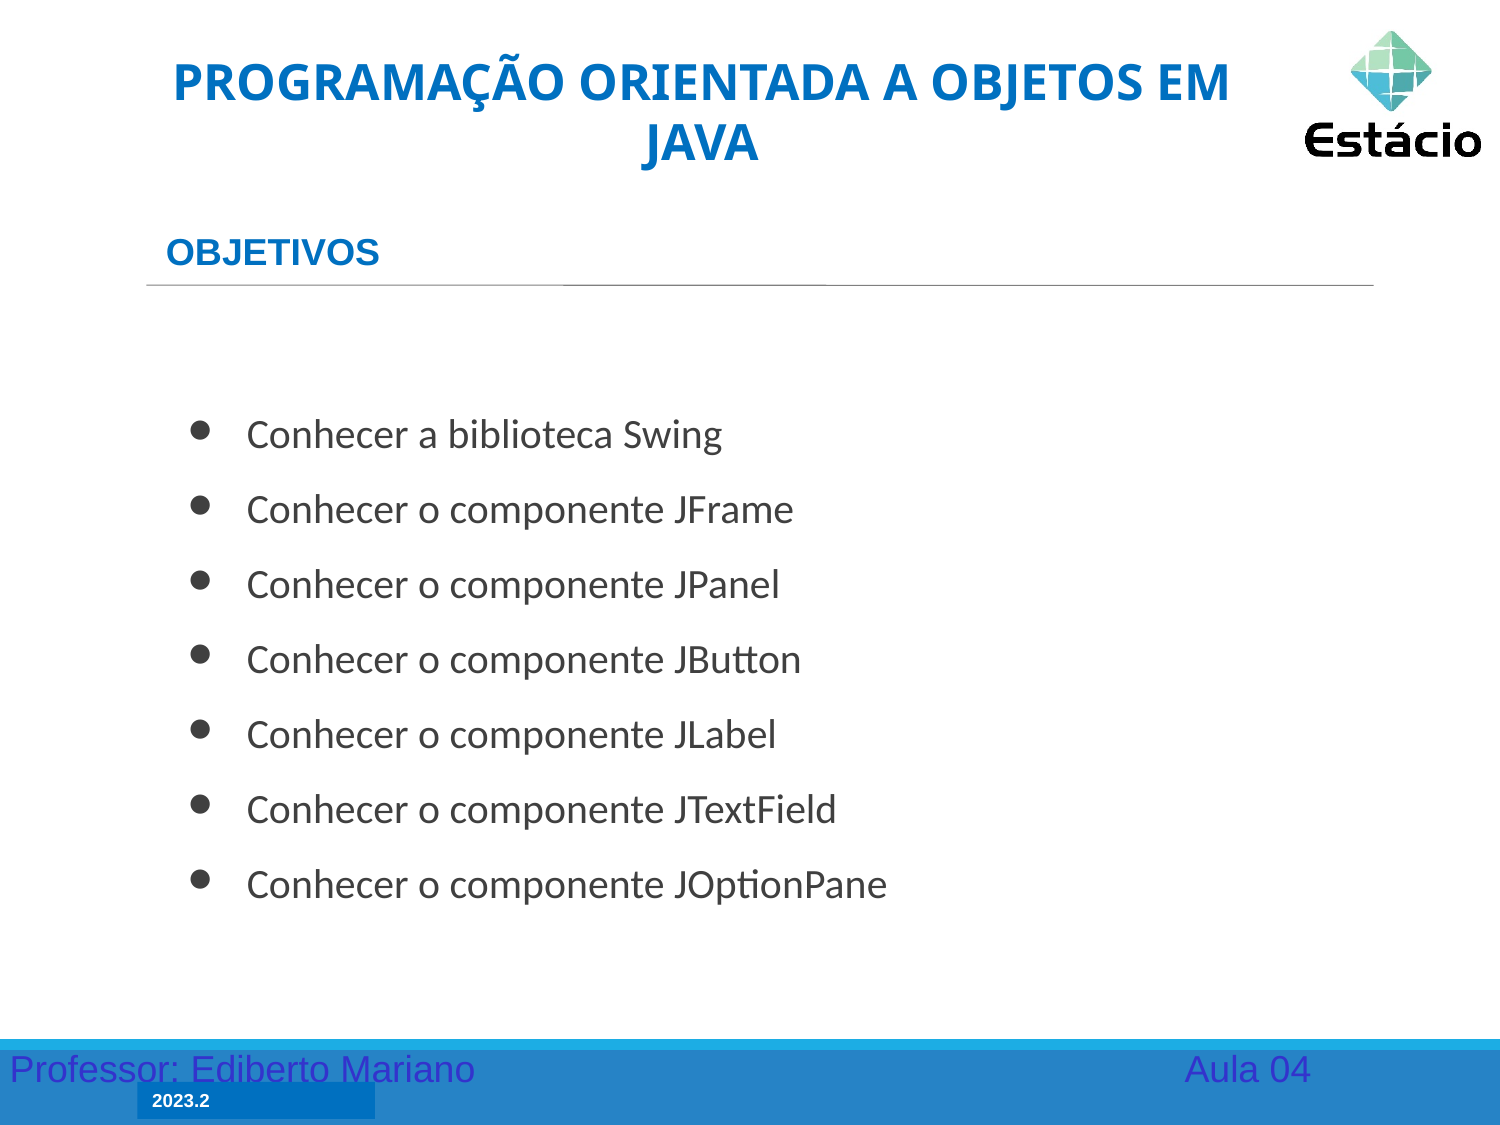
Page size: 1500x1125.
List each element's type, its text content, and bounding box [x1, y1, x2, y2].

picture [1305, 29, 1481, 157]
text_box Conhecer a biblioteca Swing Conhecer o componente JFrame Conhecer o componente JPanel Conhecer o componente JButton Conhecer o componente JLabel Conhecer o componente JTextField Conhecer o componente JOptionPane [158, 374, 1398, 917]
text_box OBJETIVOS [150, 219, 1450, 281]
text_box PROGRAMAÇÃO ORIENTADA A OBJETOS EM JAVA [155, 99, 1250, 179]
